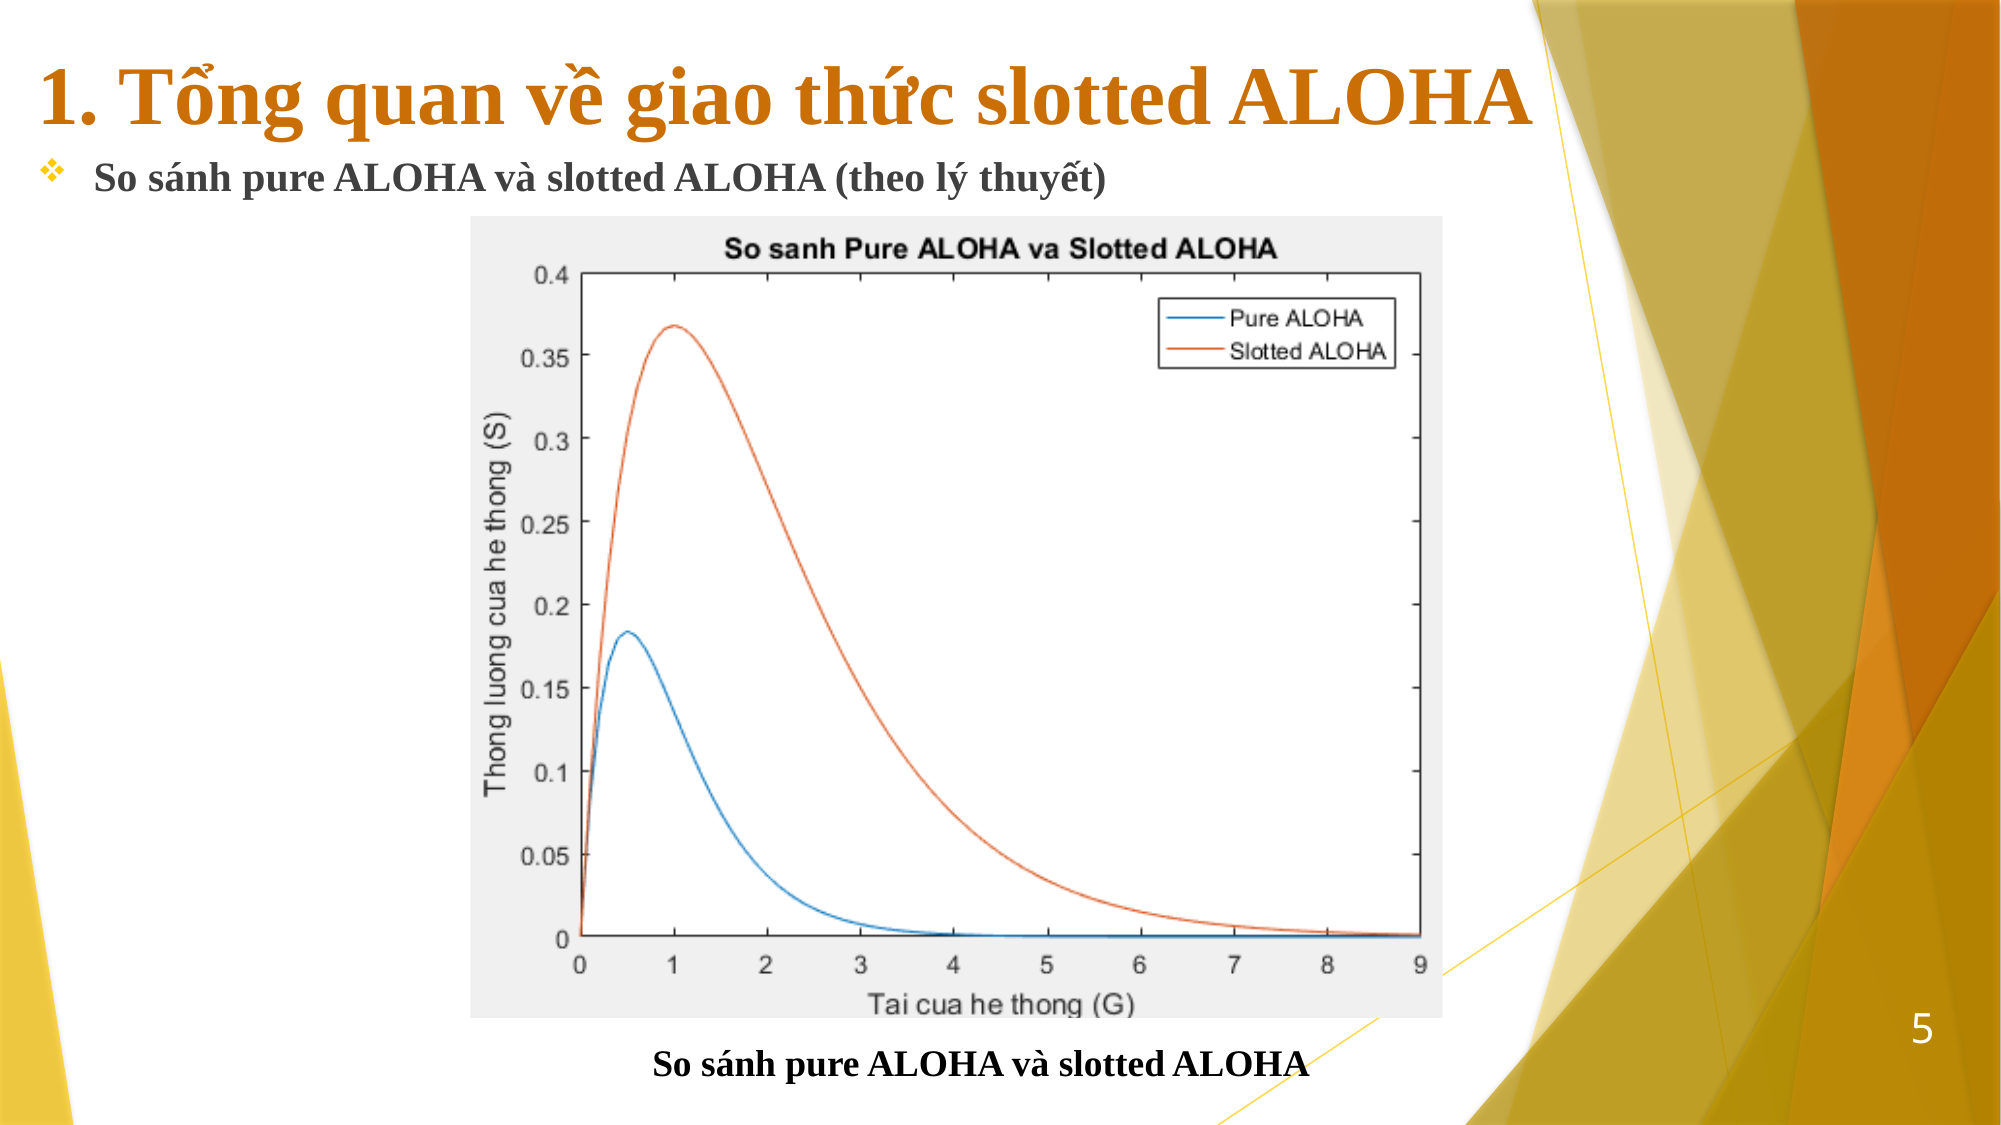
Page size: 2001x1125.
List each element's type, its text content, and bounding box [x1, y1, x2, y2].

title 1. Tổng quan về giao thức slotted ALOHA [22, 33, 1638, 251]
picture [469, 215, 1444, 1018]
text_box So sánh pure ALOHA và slotted ALOHA (theo lý thuyết) [22, 141, 1193, 829]
slide_number 5 [1837, 1000, 1950, 1060]
text_box So sánh pure ALOHA và slotted ALOHA [637, 1031, 1333, 1091]
